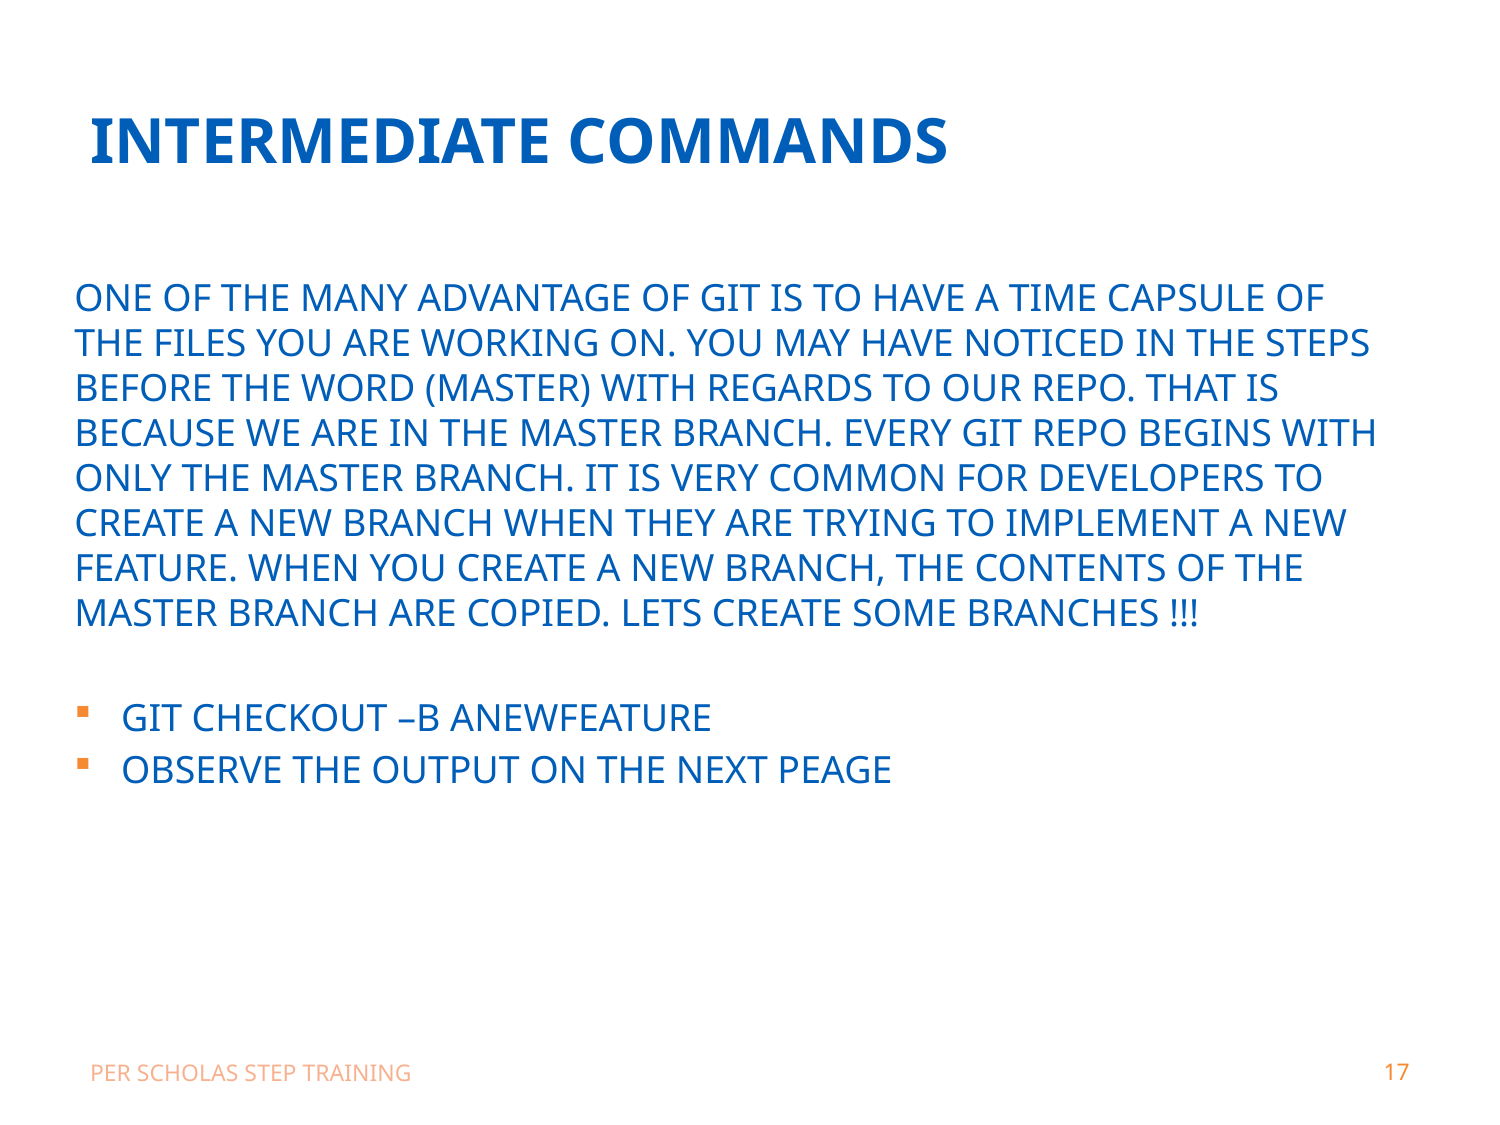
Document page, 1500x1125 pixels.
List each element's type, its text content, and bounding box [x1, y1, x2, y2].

slide_number 17 [1074, 1042, 1425, 1103]
footer Per scholas step training [75, 1042, 550, 1103]
list One of the many advantage of git is to have a time capsule of the files you are working on. You may have noticed in the steps before the word (Master) with regards to our repo. That is because we are in the master branch. Every git repo begins with only the master branch. IT is very common for developers to create a new branch when they are trying to implement a new feature. When you create a new branch, the contents of the master branch are copied. Lets create some branches !!! Git Checkout –b ANEwFeature Observe the output on the next peage [50, 266, 1400, 1009]
title Intermediate commands [75, 45, 1425, 233]
